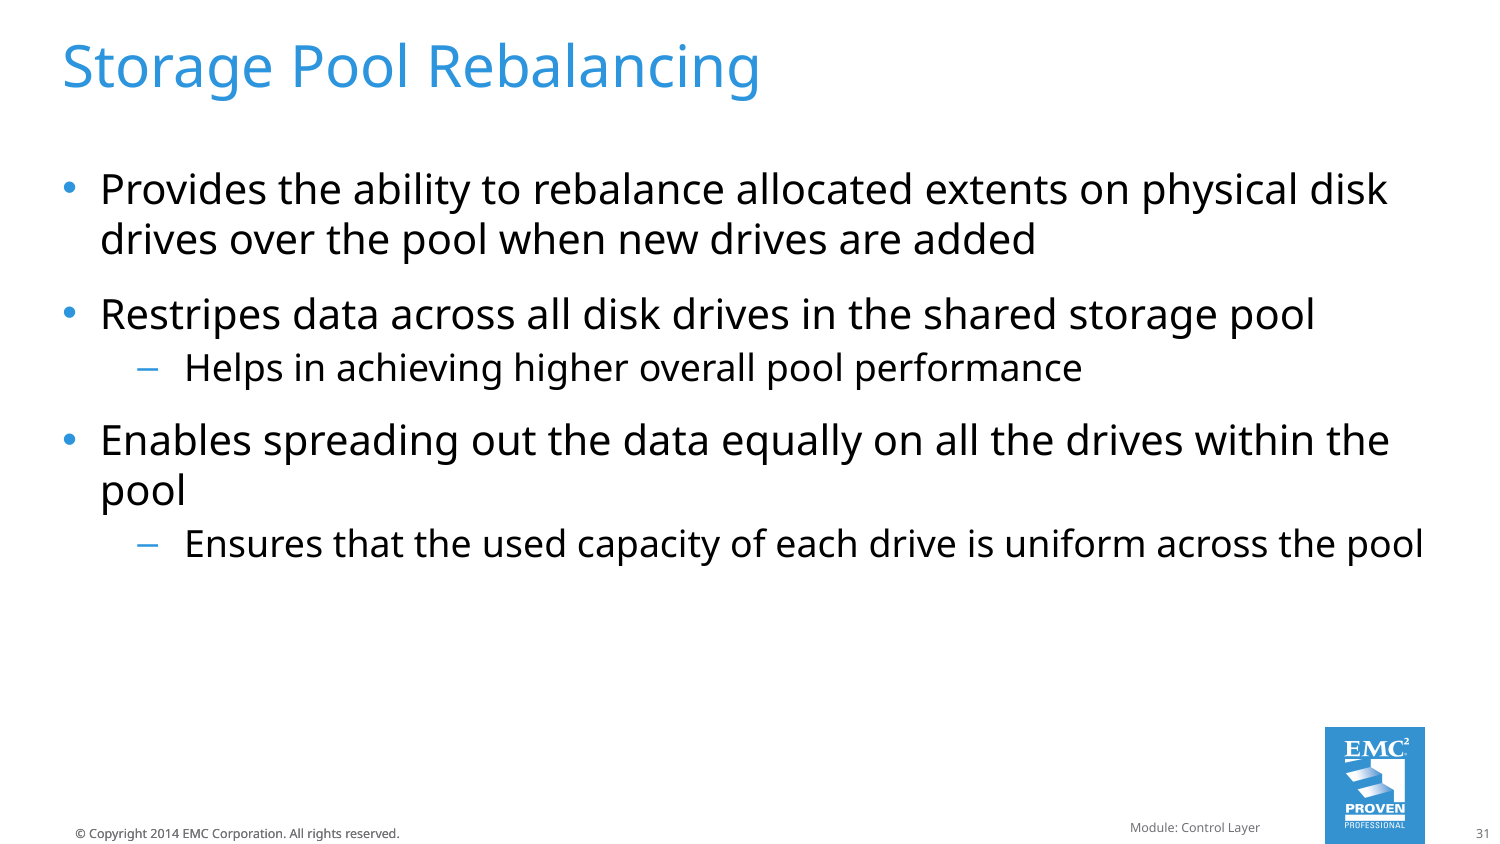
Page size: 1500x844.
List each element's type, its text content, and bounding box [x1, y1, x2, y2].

footer Module: Control Layer [425, 812, 1275, 835]
picture [1325, 727, 1425, 844]
list Provides the ability to rebalance allocated extents on physical disk drives over the pool when new drives are added Restripes data across all disk drives in the shared storage pool Helps in achieving higher overall pool performance Enables spreading out the data equally on all the drives within the pool Ensures that the used capacity of each drive is uniform across the pool [62, 162, 1450, 725]
title Storage Pool Rebalancing [62, 37, 1450, 113]
